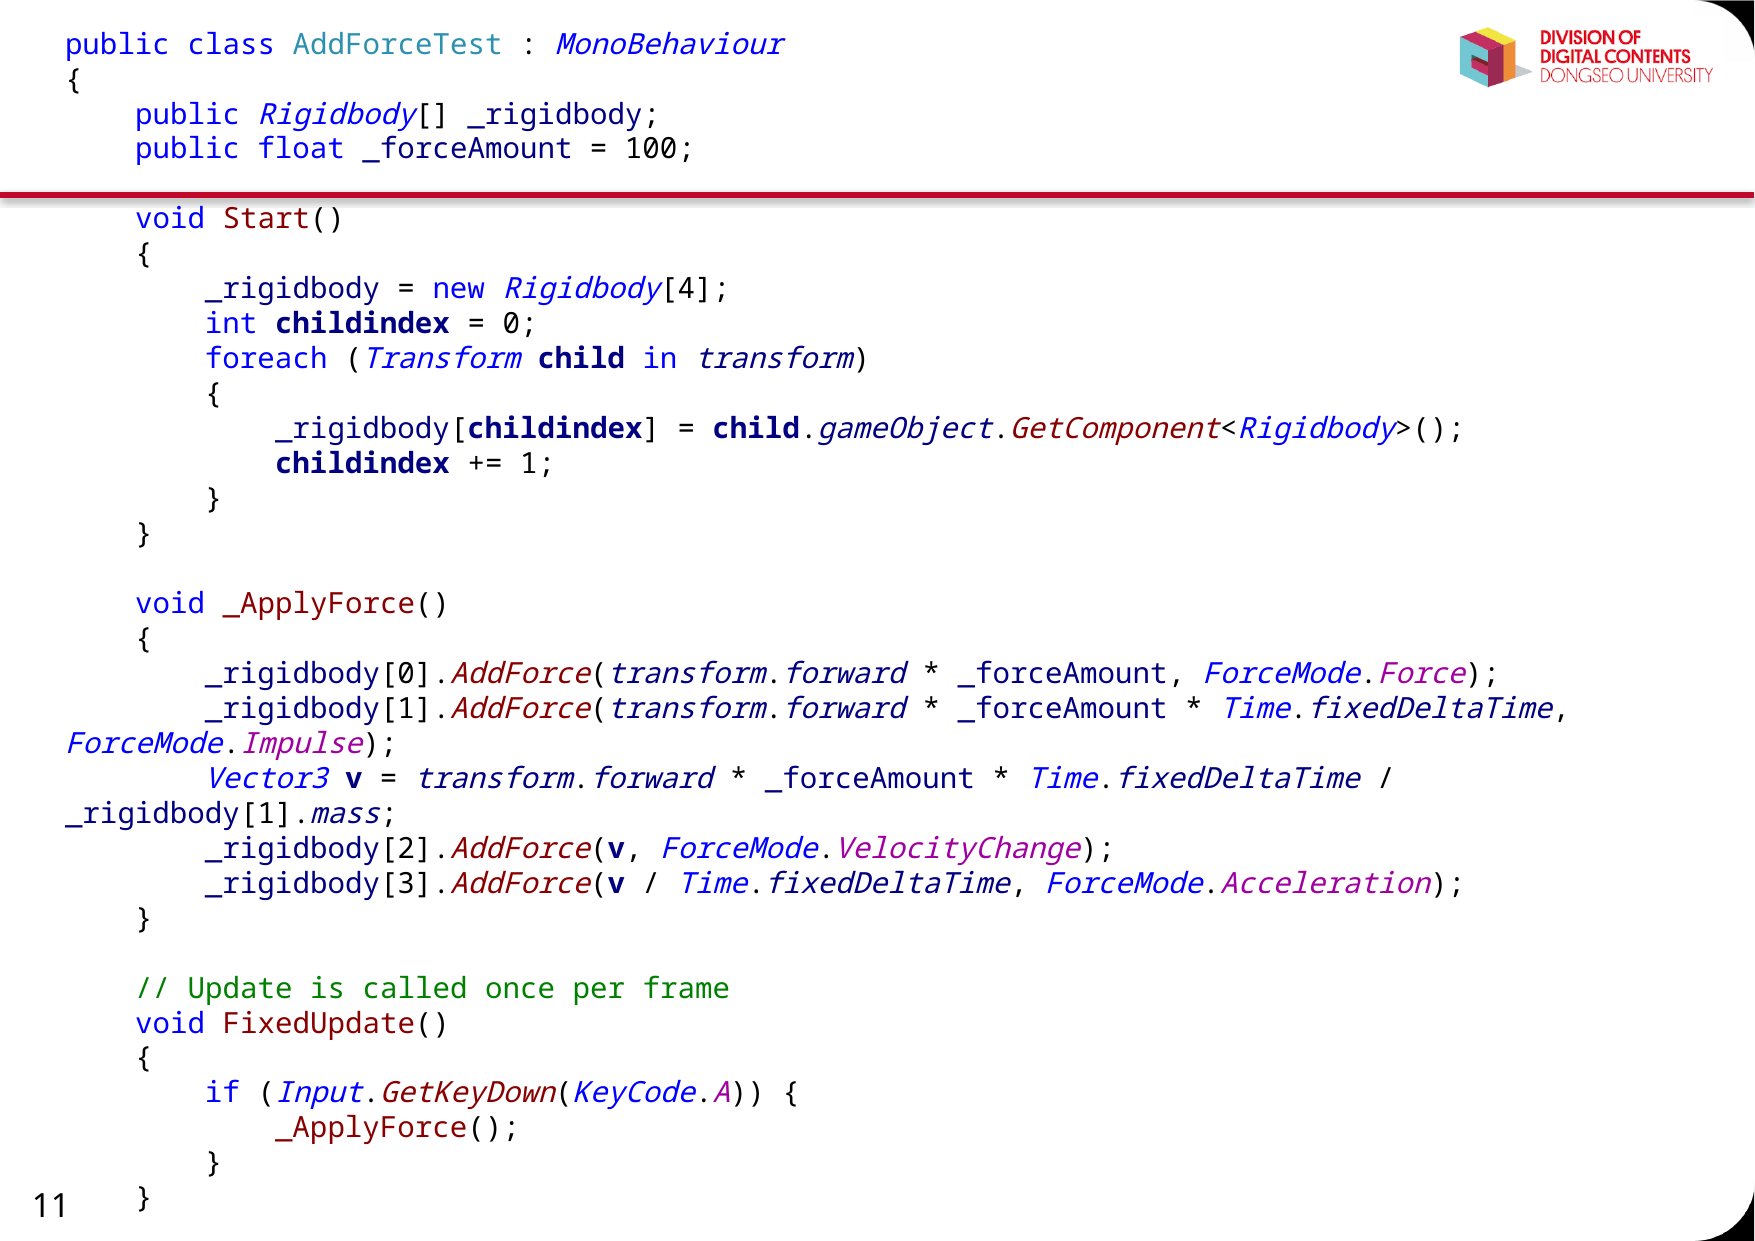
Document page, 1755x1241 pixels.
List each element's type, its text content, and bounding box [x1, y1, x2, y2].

picture [1694, 1, 1755, 95]
text_box public class AddForceTest : MonoBehaviour { public Rigidbody[] _rigidbody; public float _forceAmount = 100; void Start() { _rigidbody = new Rigidbody[4]; int childindex = 0; foreach (Transform child in transform) { _rigidbody[childindex] = child.gameObject.GetComponent<Rigidbody>(); childindex += 1; } } void _ApplyForce() { _rigidbody[0].AddForce(transform.forward * _forceAmount, ForceMode.Force); _rigidbody[1].AddForce(transform.forward * _forceAmount * Time.fixedDeltaTime, ForceMode.Impulse); Vector3 v = transform.forward * _forceAmount * Time.fixedDeltaTime / _rigidbody[1].mass; _rigidbody[2].AddForce(v, ForceMode.VelocityChange); _rigidbody[3].AddForce(v / Time.fixedDeltaTime, ForceMode.Acceleration); } // Update is called once per frame void FixedUpdate() { if (Input.GetKeyDown(KeyCode.A)) { _ApplyForce(); } } [50, 17, 1704, 1221]
picture [1692, 1179, 1755, 1241]
slide_number 11 [14, 1175, 181, 1228]
